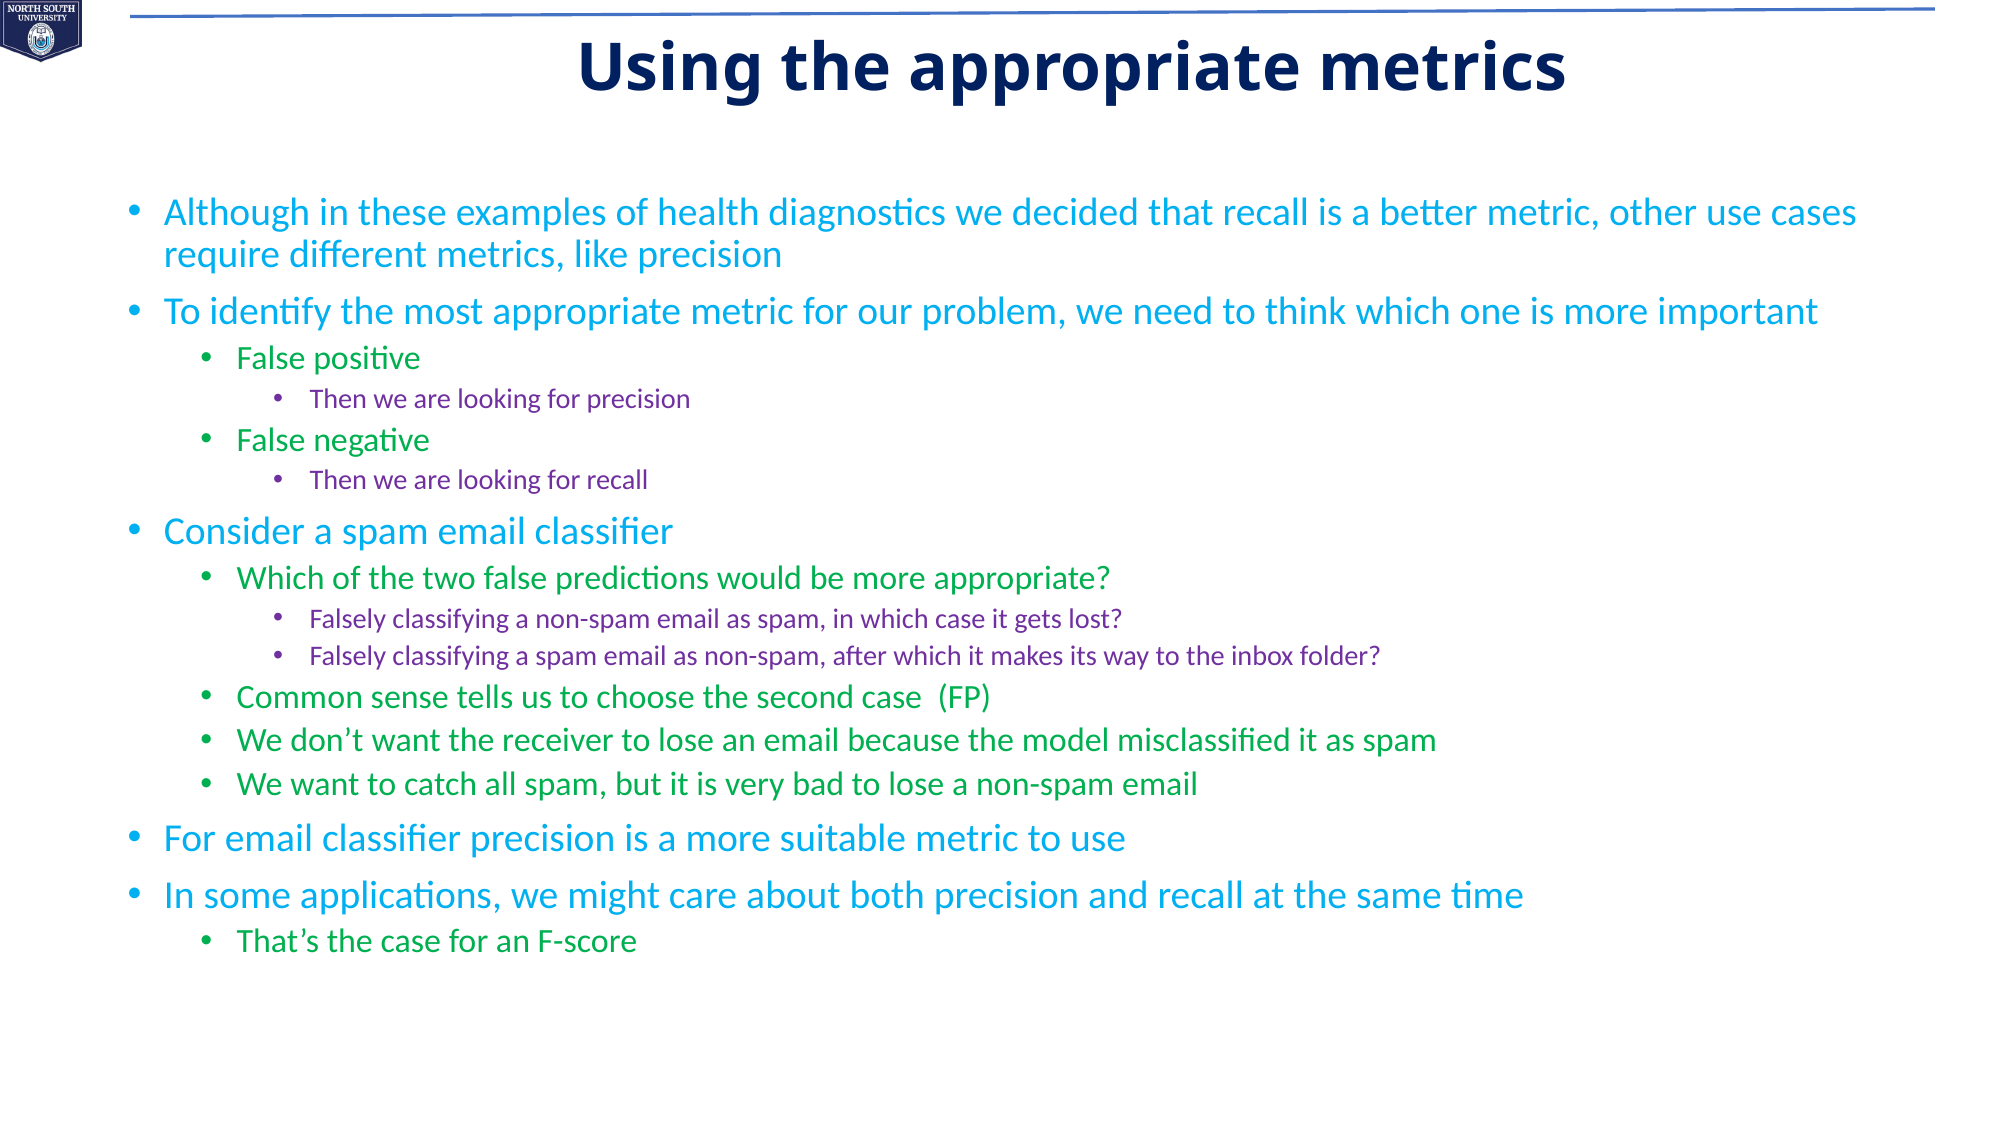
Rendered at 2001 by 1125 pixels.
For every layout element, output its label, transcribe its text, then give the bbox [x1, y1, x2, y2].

list Although in these examples of health diagnostics we decided that recall is a better metric, other use cases require different metrics, like precision To identify the most appropriate metric for our problem, we need to think which one is more important False positive Then we are looking for precision False negative Then we are looking for recall Consider a spam email classifier Which of the two false predictions would be more appropriate? Falsely classifying a non-spam email as spam, in which case it gets lost? Falsely classifying a spam email as non-spam, after which it makes its way to the inbox folder? Common sense tells us to choose the second case (FP) We don’t want the receiver to lose an email because the model misclassified it as spam We want to catch all spam, but it is very bad to lose a non-spam email For email classifier precision is a more suitable metric to use In some applications, we might care about both precision and recall at the same time That’s the case for an F-score [112, 183, 1970, 1043]
picture [0, 0, 82, 65]
title Using the appropriate metrics [209, 25, 1935, 112]
